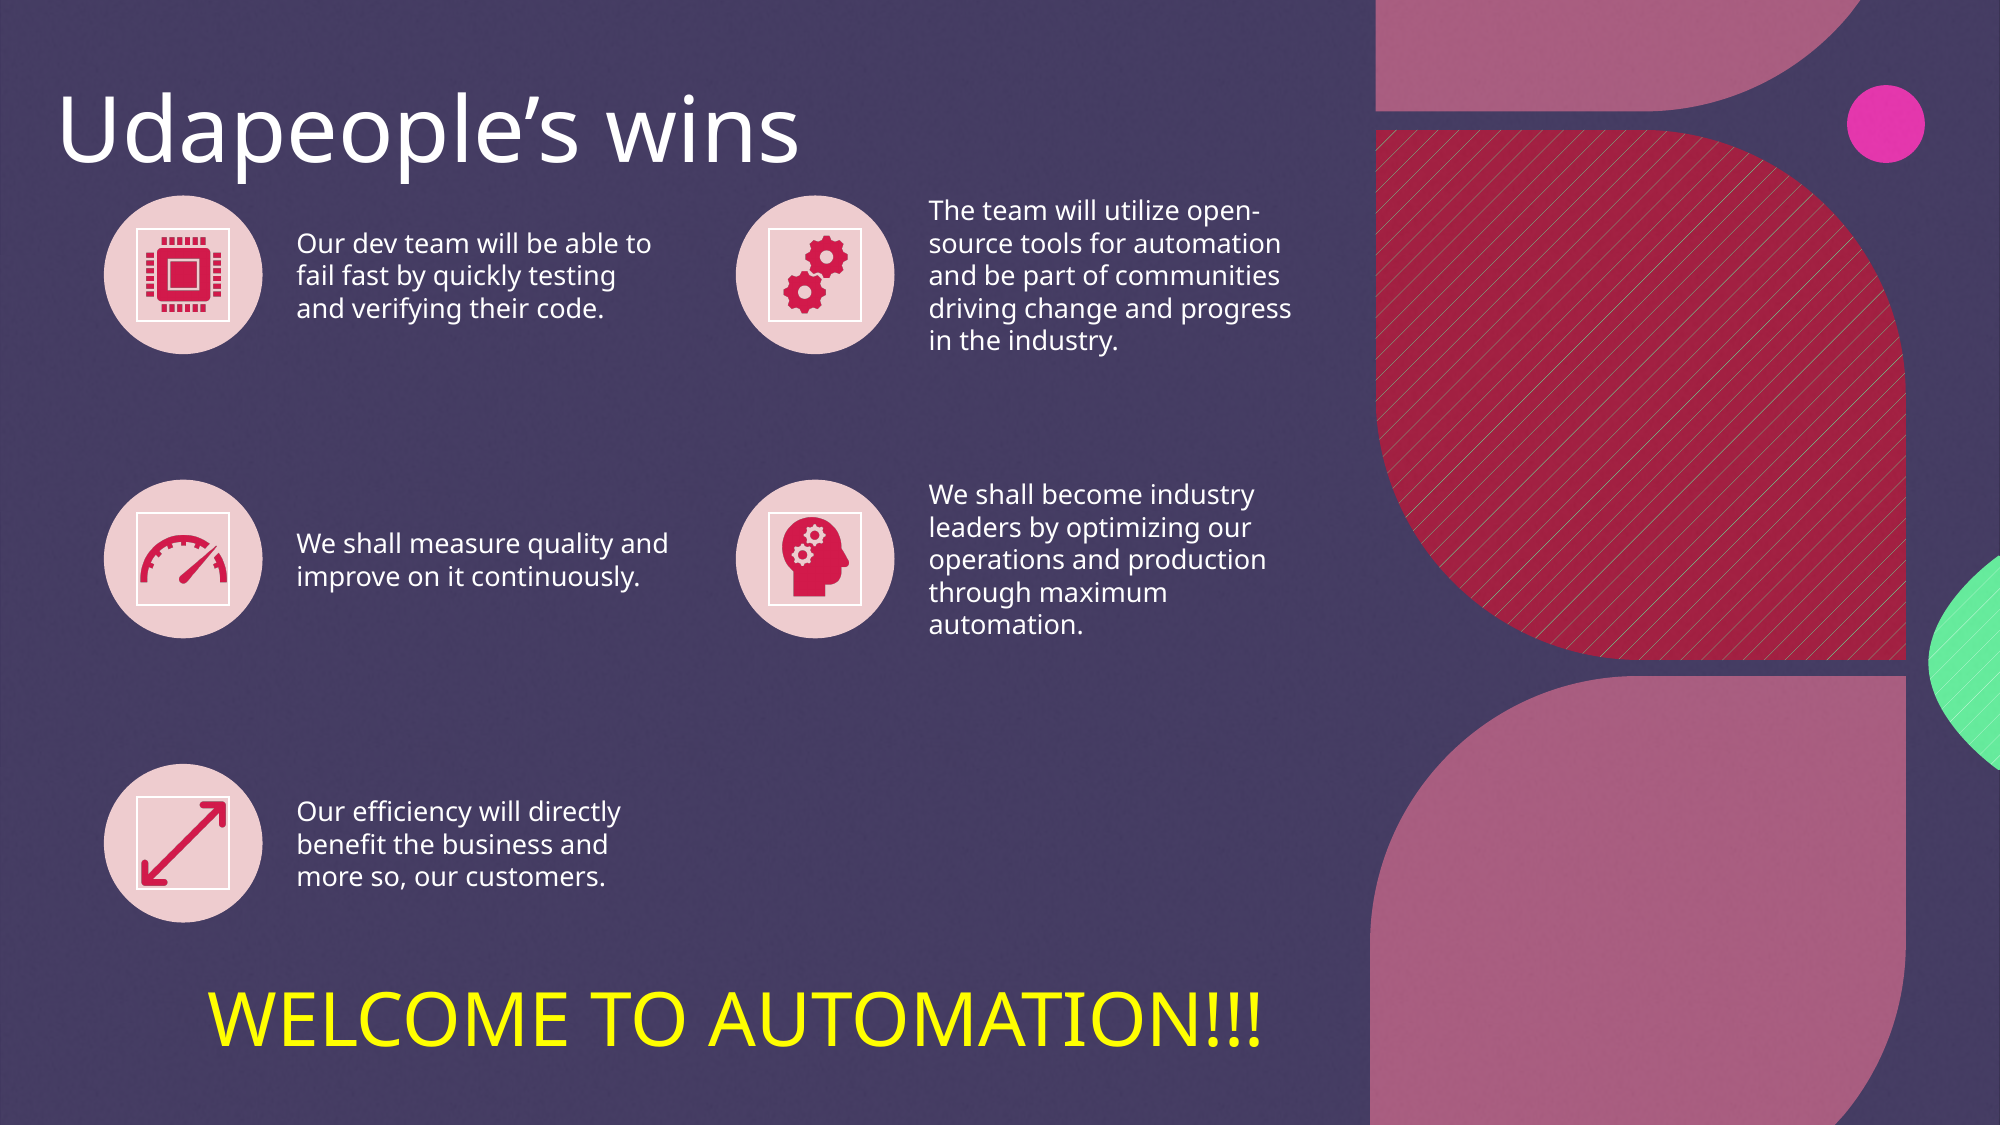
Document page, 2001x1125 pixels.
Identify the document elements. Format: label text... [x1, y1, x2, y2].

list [40, 189, 1366, 929]
title Udapeople’s wins [40, 25, 1302, 189]
text_box WELCOME TO AUTOMATION!!! [171, 964, 1302, 1069]
